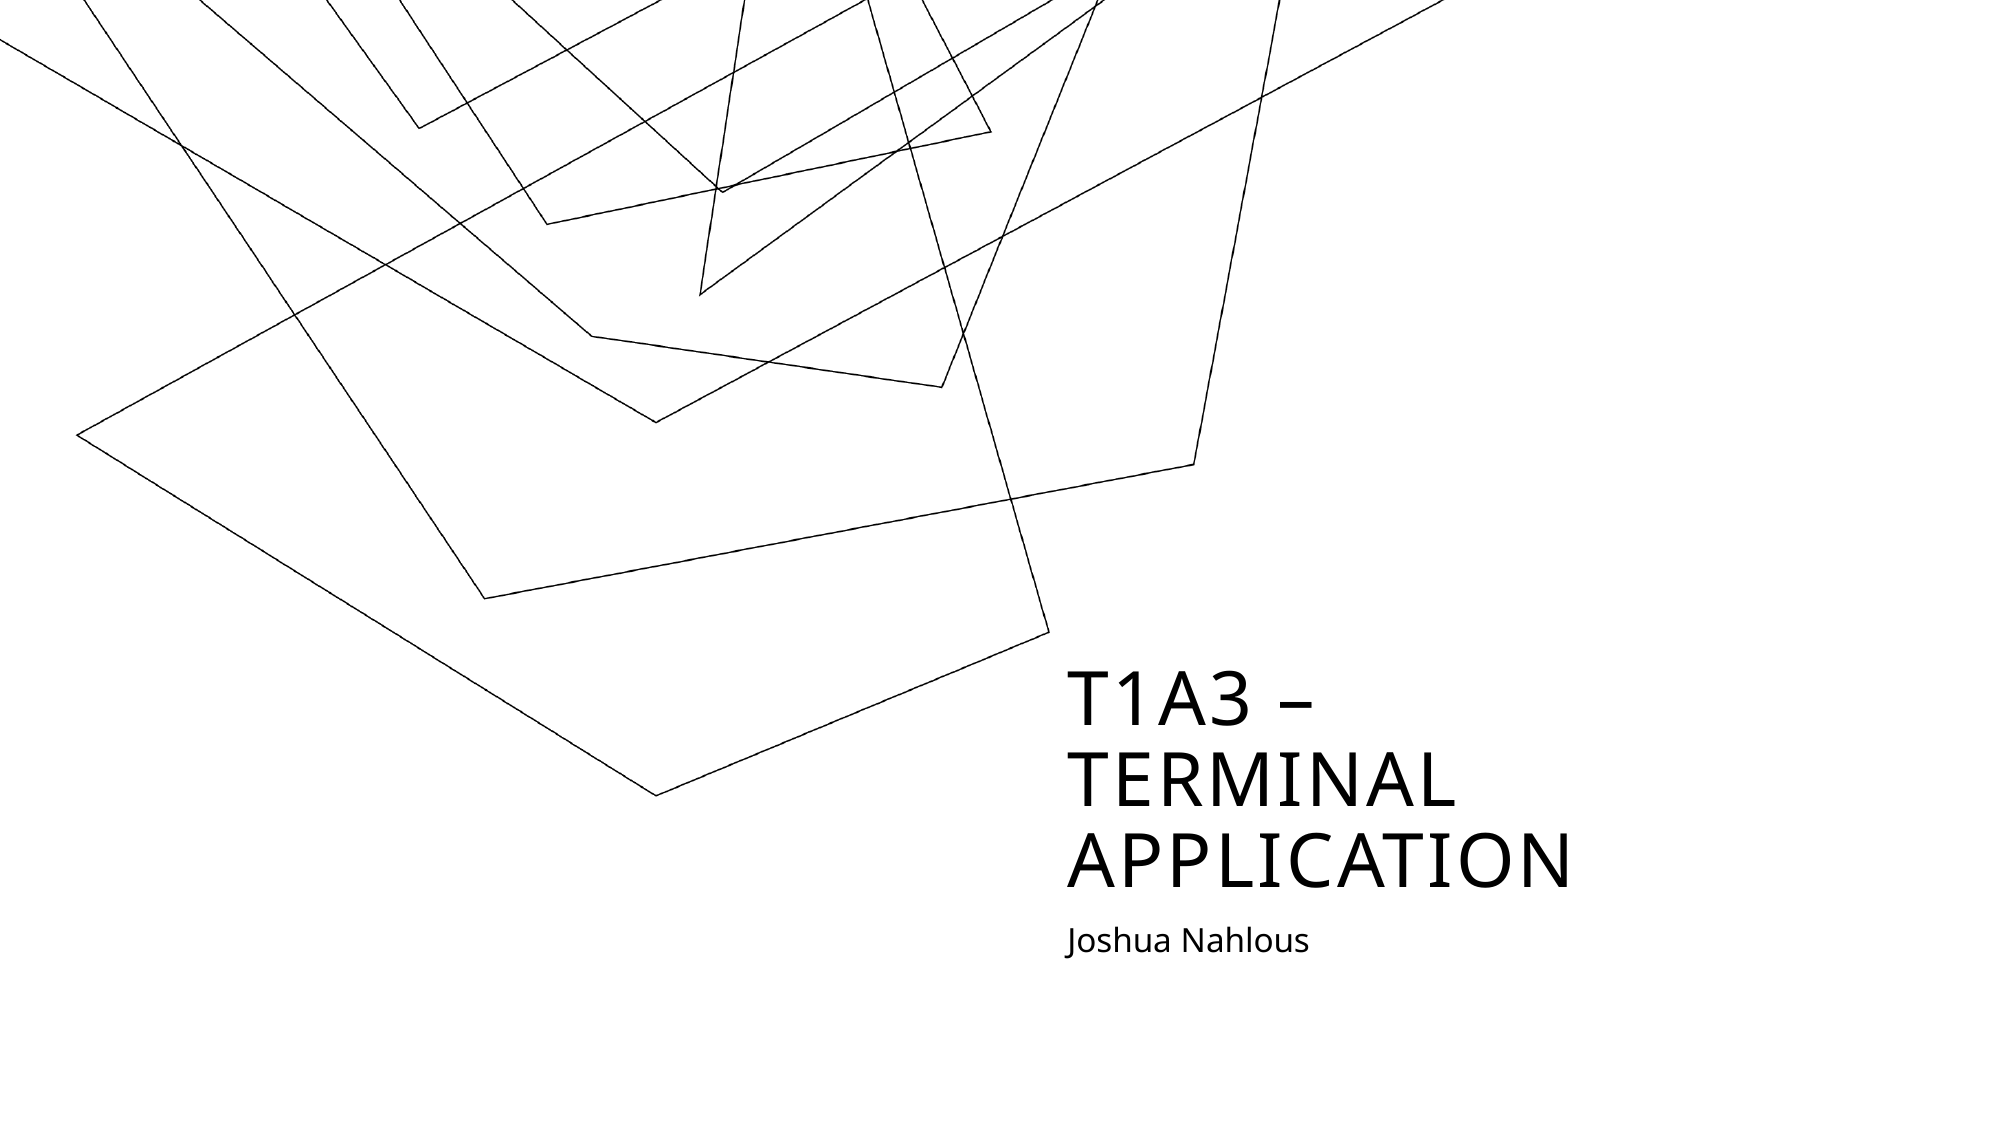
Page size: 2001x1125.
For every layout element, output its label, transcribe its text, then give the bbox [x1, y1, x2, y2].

subtitle Joshua Nahlous [1052, 916, 1864, 982]
picture [0, 0, 1557, 830]
title T1A3 – Terminal Application [1052, 653, 1864, 912]
